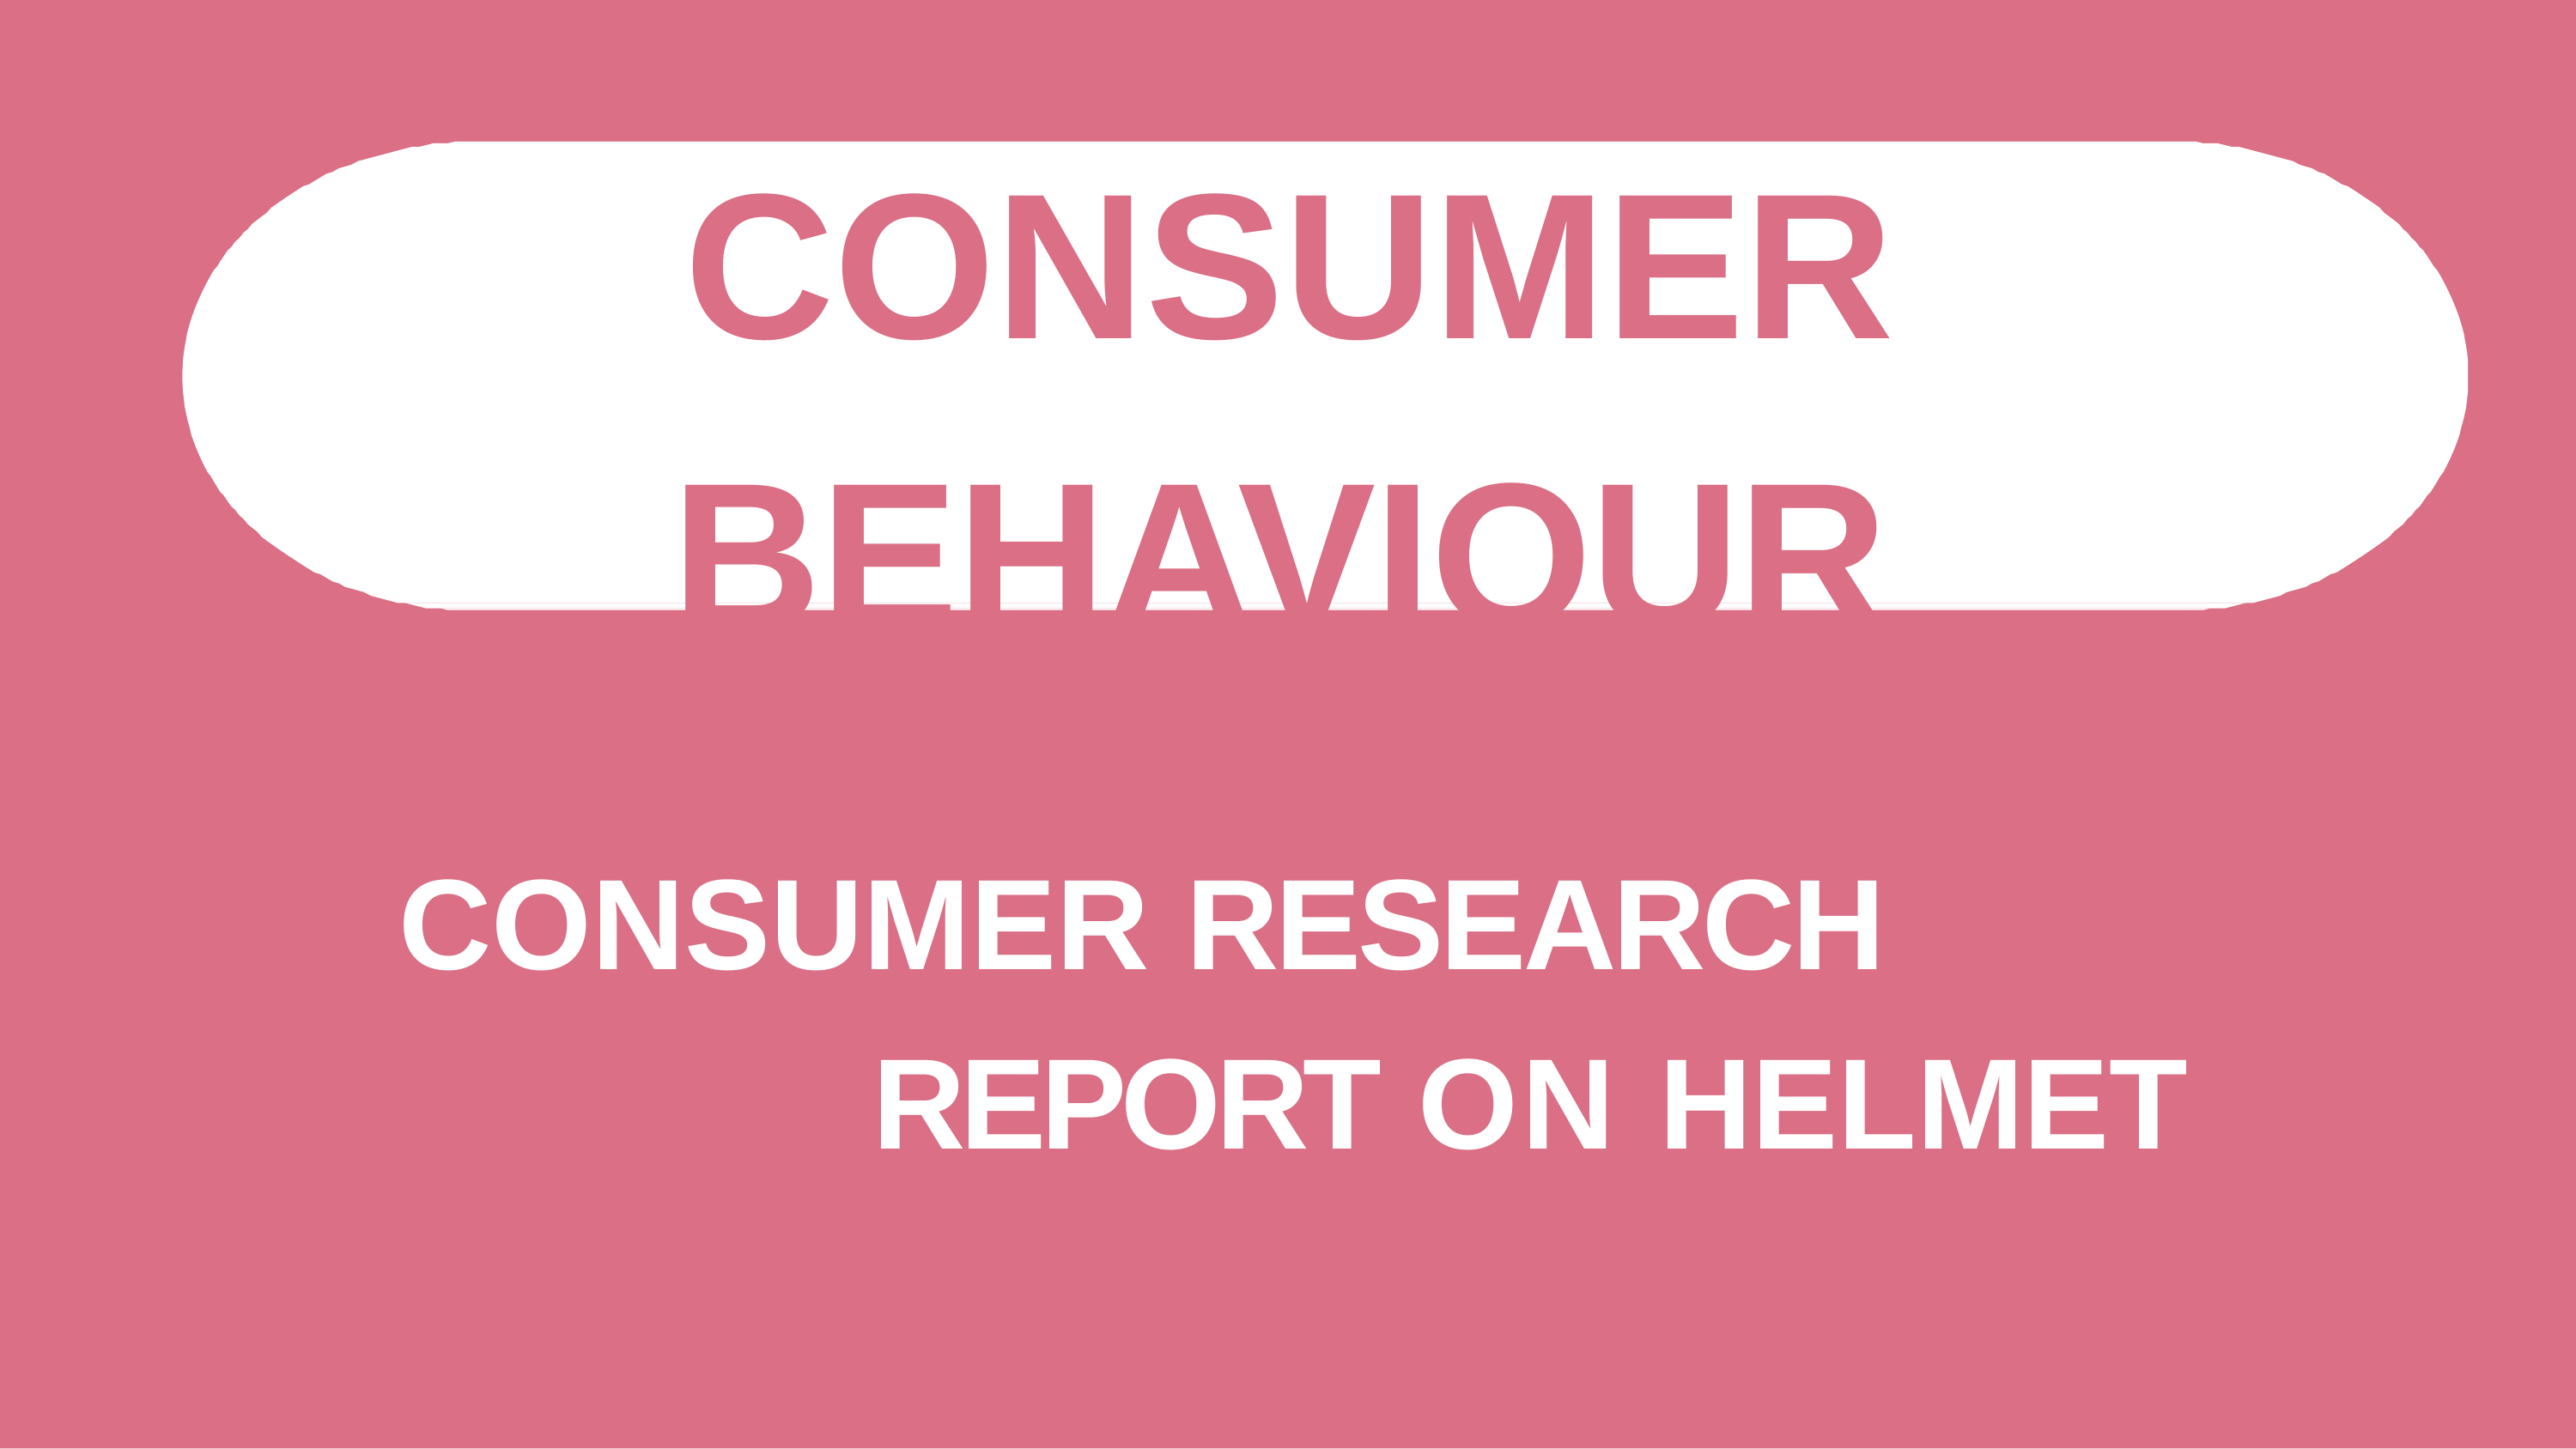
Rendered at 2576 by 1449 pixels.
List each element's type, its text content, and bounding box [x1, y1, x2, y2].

text_box [1905, 141, 2469, 610]
text_box CONSUMER RESEARCH REPORT ON HELMET [397, 814, 2355, 1449]
title CONSUMER BEHAVIOUR [670, 89, 1905, 670]
text_box [182, 141, 670, 610]
text_box [0, 0, 2576, 1449]
